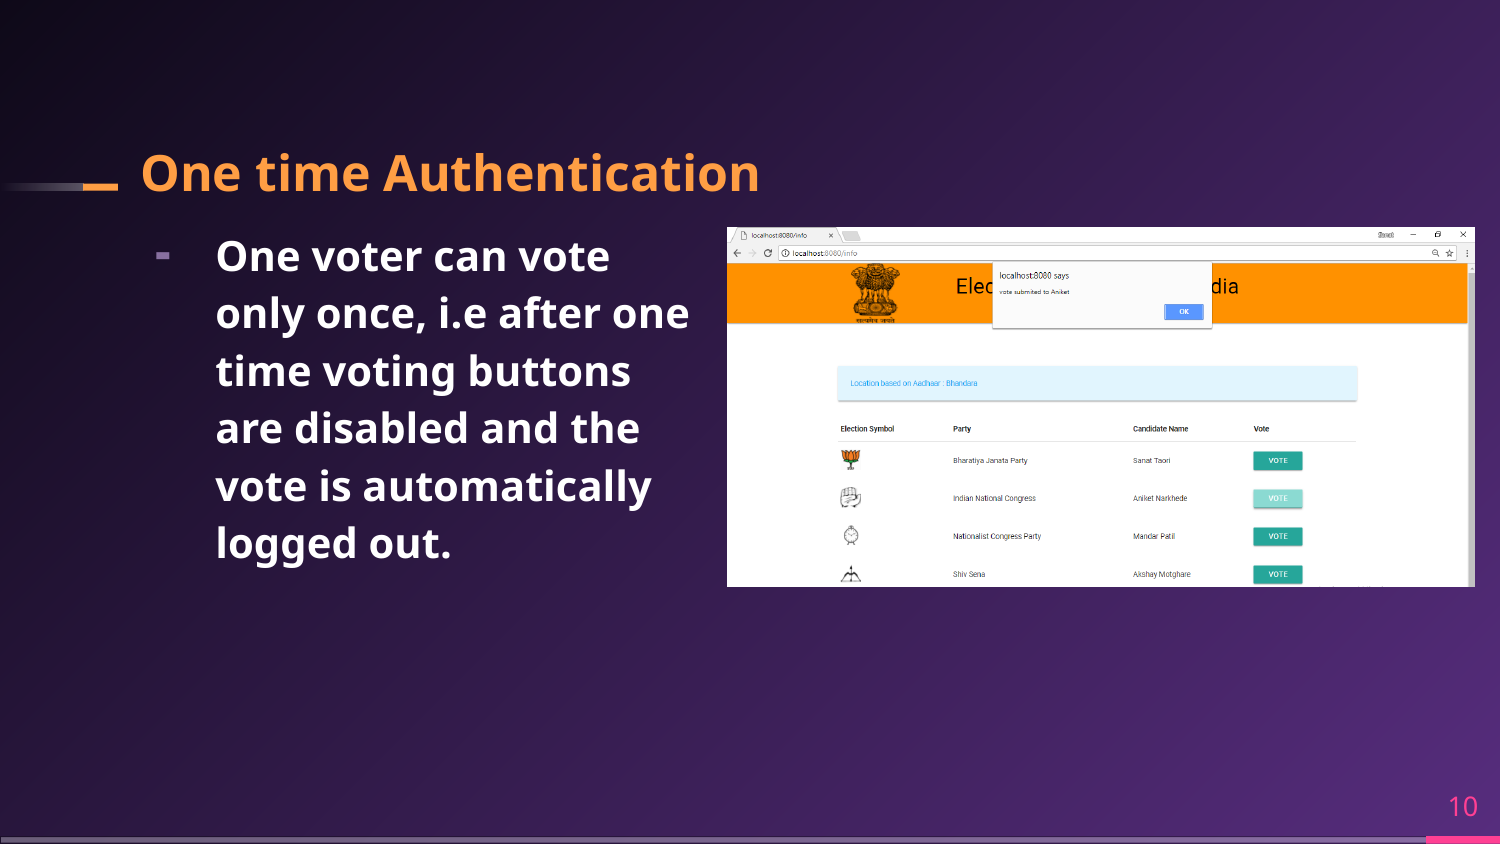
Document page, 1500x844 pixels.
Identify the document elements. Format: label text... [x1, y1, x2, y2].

title One time Authentication [140, 137, 1011, 203]
slide_number ‹#› [1426, 779, 1500, 837]
list One voter can vote only once, i.e after one time voting buttons are disabled and the vote is automatically logged out. [140, 222, 703, 783]
picture [727, 226, 1476, 588]
